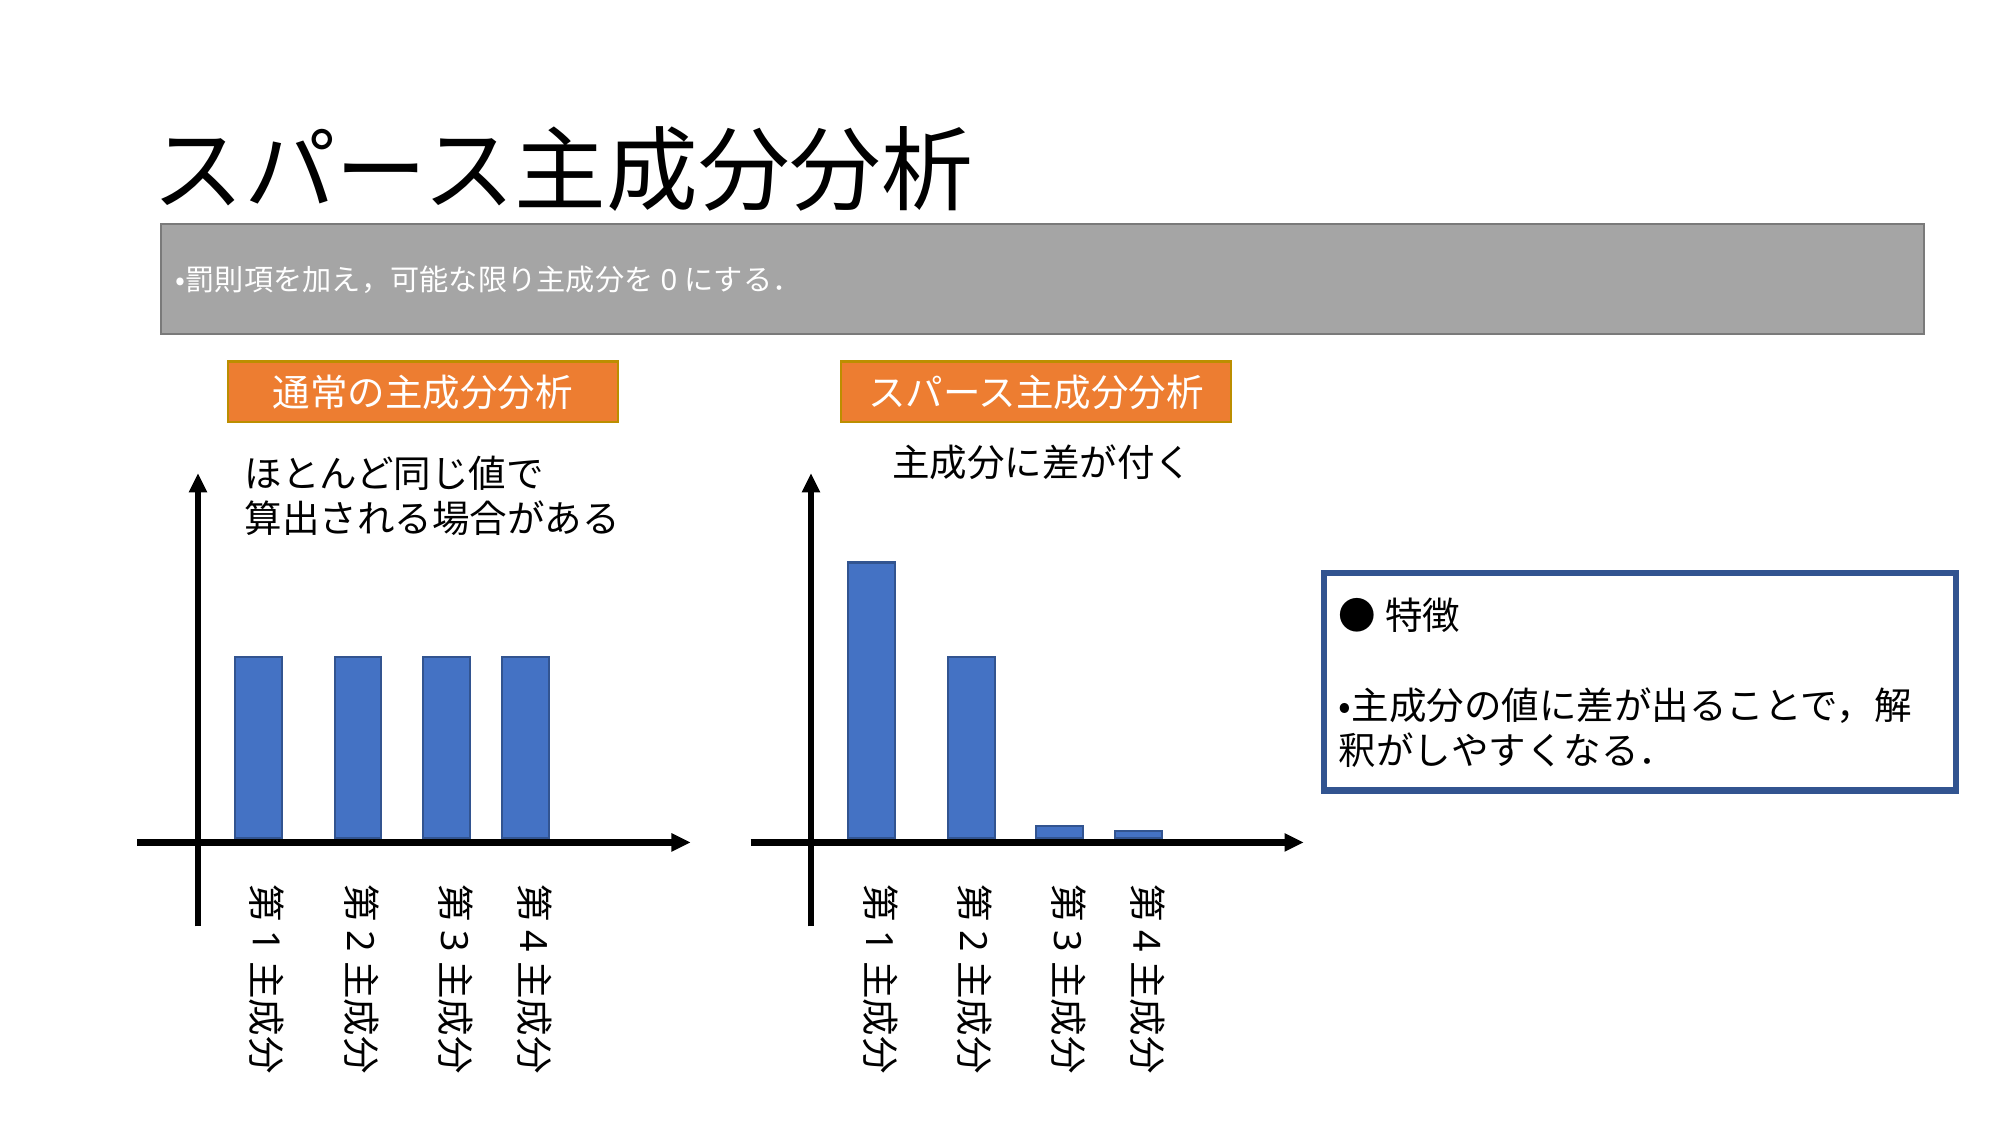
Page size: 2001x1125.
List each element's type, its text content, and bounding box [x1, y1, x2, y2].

text_box 第3主成分 [407, 869, 486, 1092]
text_box [1035, 825, 1084, 839]
text_box [1114, 830, 1163, 839]
text_box [501, 656, 550, 839]
text_box 第2主成分 [312, 869, 392, 1092]
text_box 主成分に差が付く [877, 431, 1208, 491]
text_box [847, 561, 896, 839]
text_box 第2主成分 [926, 869, 1006, 1092]
text_box 第1主成分 [831, 869, 911, 1092]
text_box 通常の主成分分析 [227, 360, 619, 423]
text_box ほとんど同じ値で 算出される場合がある [229, 442, 635, 548]
text_box ●特徴 ・主成分の値に差が出ることで，解釈がしやすくなる． [1323, 572, 1957, 792]
text_box 第3主成分 [1020, 869, 1099, 1092]
text_box [947, 656, 996, 839]
title スパース主成分分析 [137, 65, 2000, 283]
text_box 第4主成分 [1099, 869, 1179, 1092]
text_box [334, 656, 382, 839]
text_box 第4主成分 [486, 869, 565, 1092]
text_box 第1主成分 [218, 869, 298, 1092]
text_box ・罰則項を加え，可能な限り主成分を0にする． [160, 223, 1925, 335]
text_box スパース主成分分析 [840, 360, 1232, 423]
text_box [422, 656, 471, 839]
text_box [234, 656, 283, 839]
